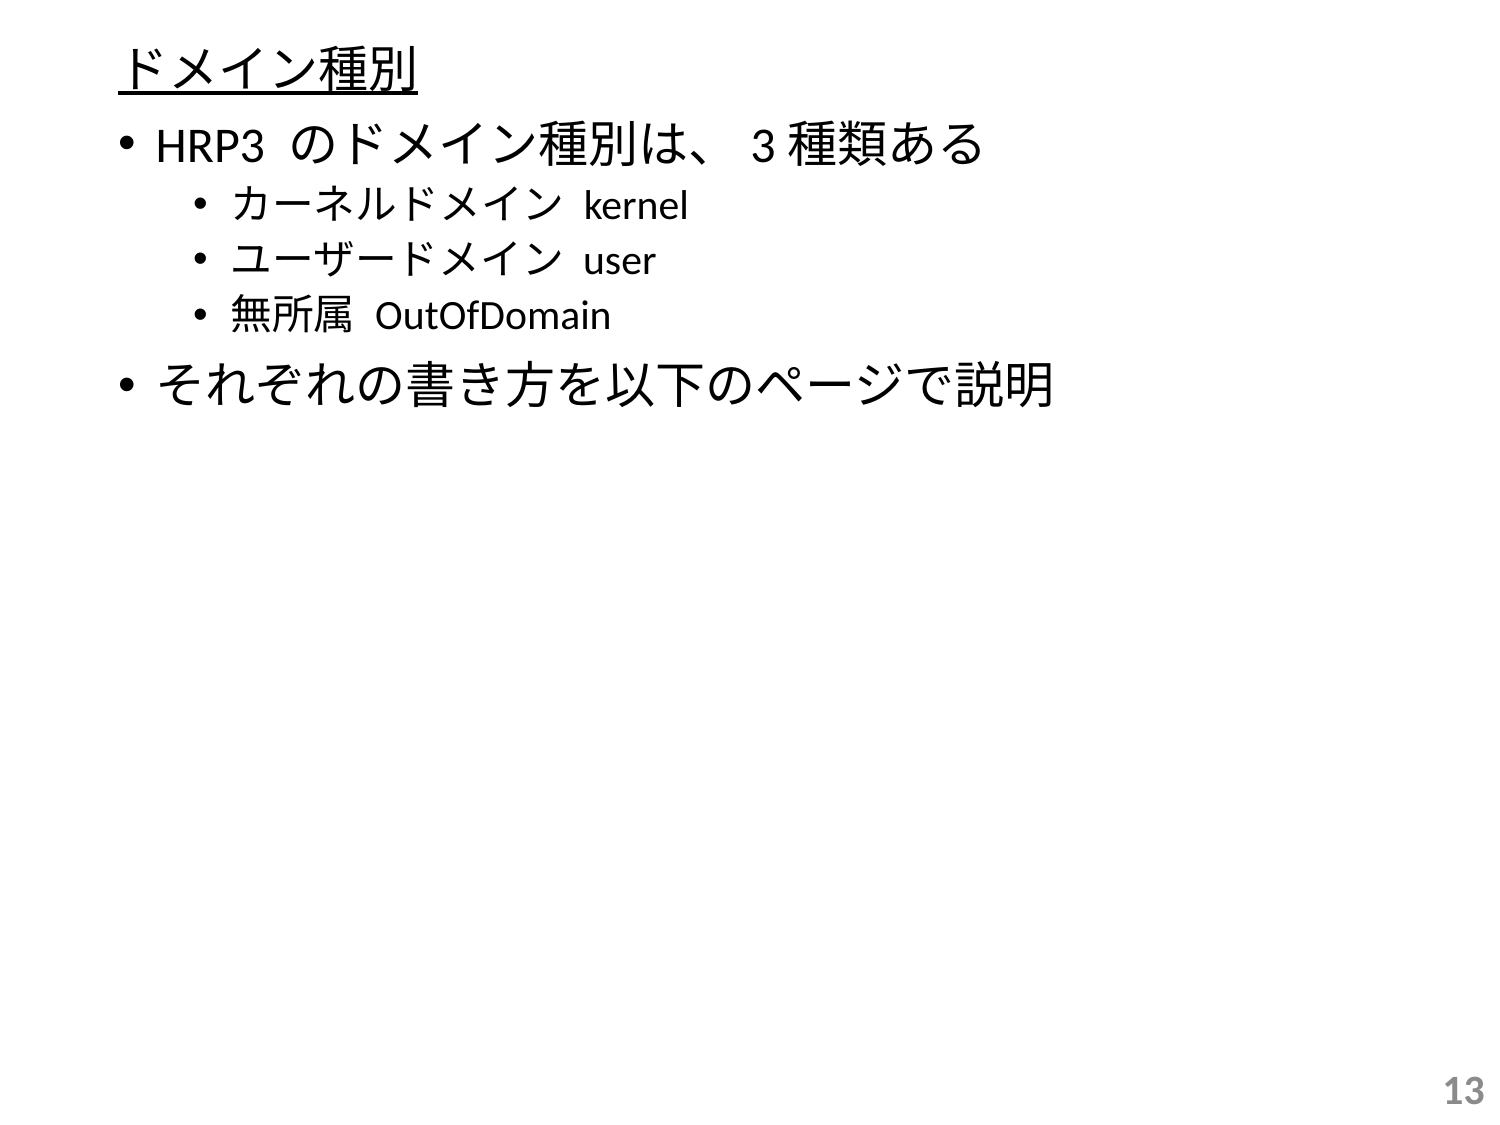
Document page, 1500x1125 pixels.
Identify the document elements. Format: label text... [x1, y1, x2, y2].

list ドメイン種別 HRP3 のドメイン種別は、3種類ある カーネルドメイン kernel ユーザードメイン user 無所属 OutOfDomain それぞれの書き方を以下のページで説明 [103, 36, 1397, 1014]
slide_number 13 [1162, 1057, 1500, 1118]
